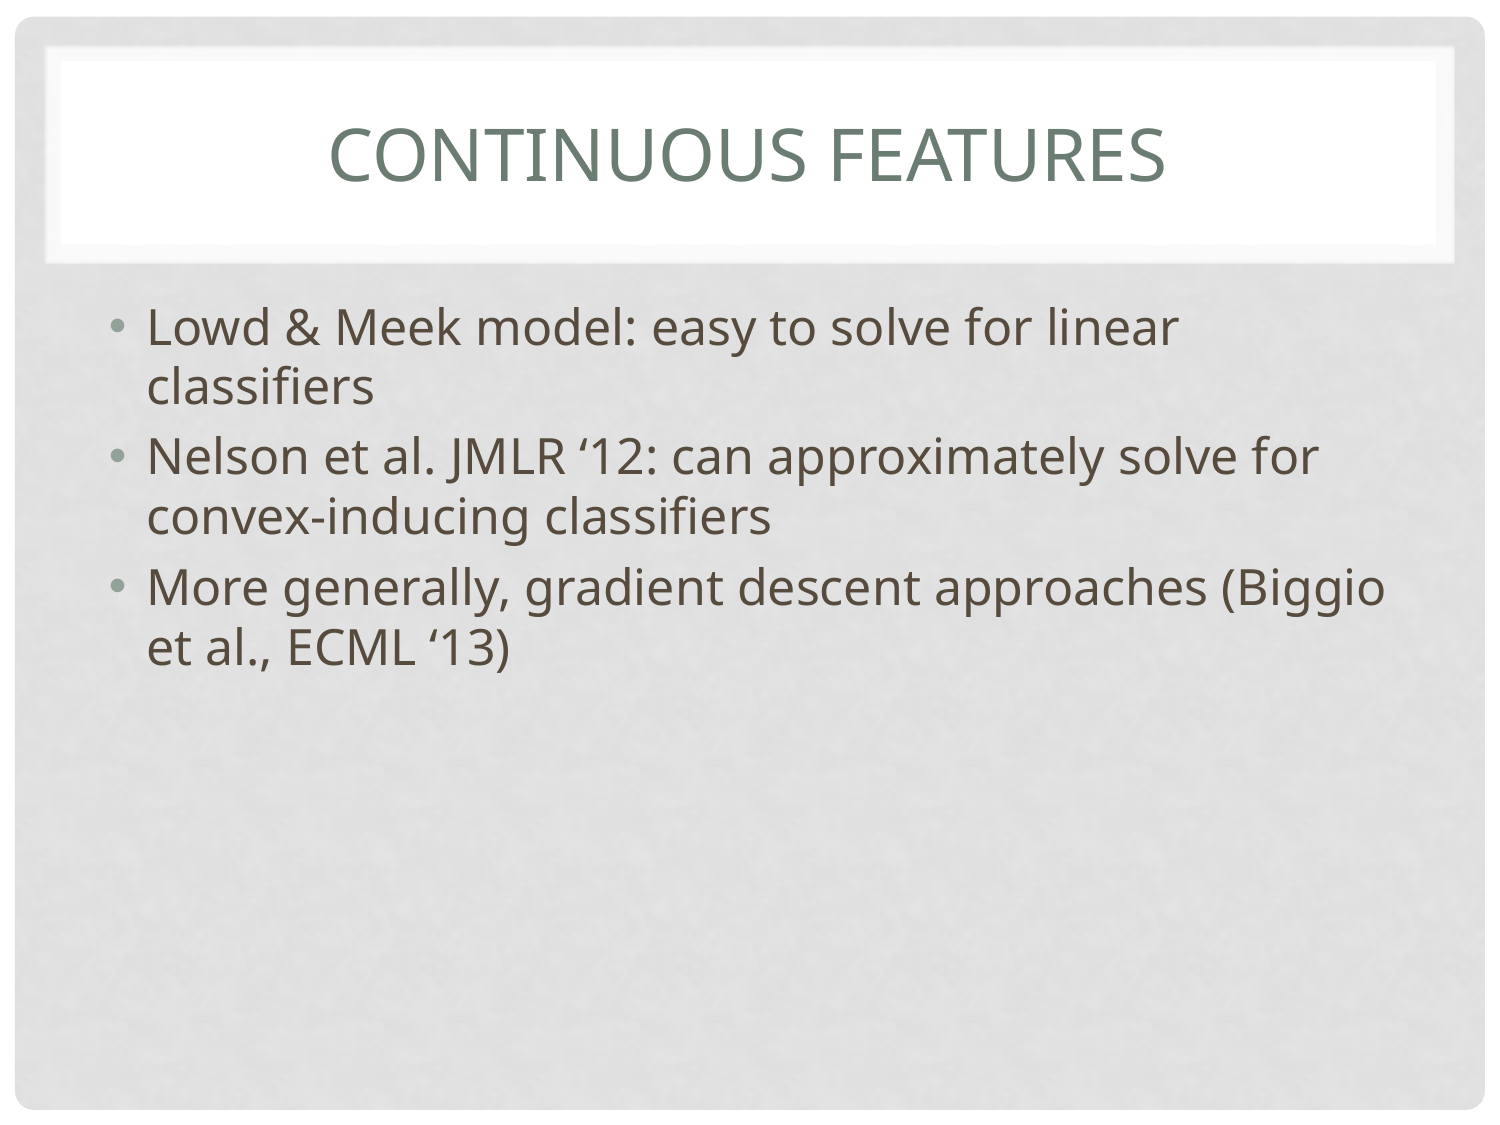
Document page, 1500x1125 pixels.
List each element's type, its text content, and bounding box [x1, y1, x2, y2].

title Continuous features [69, 66, 1425, 238]
list Lowd & Meek model: easy to solve for linear classifiers Nelson et al. JMLR ‘12: can approximately solve for convex-inducing classifiers More generally, gradient descent approaches (Biggio et al., ECML ‘13) [75, 287, 1425, 1005]
